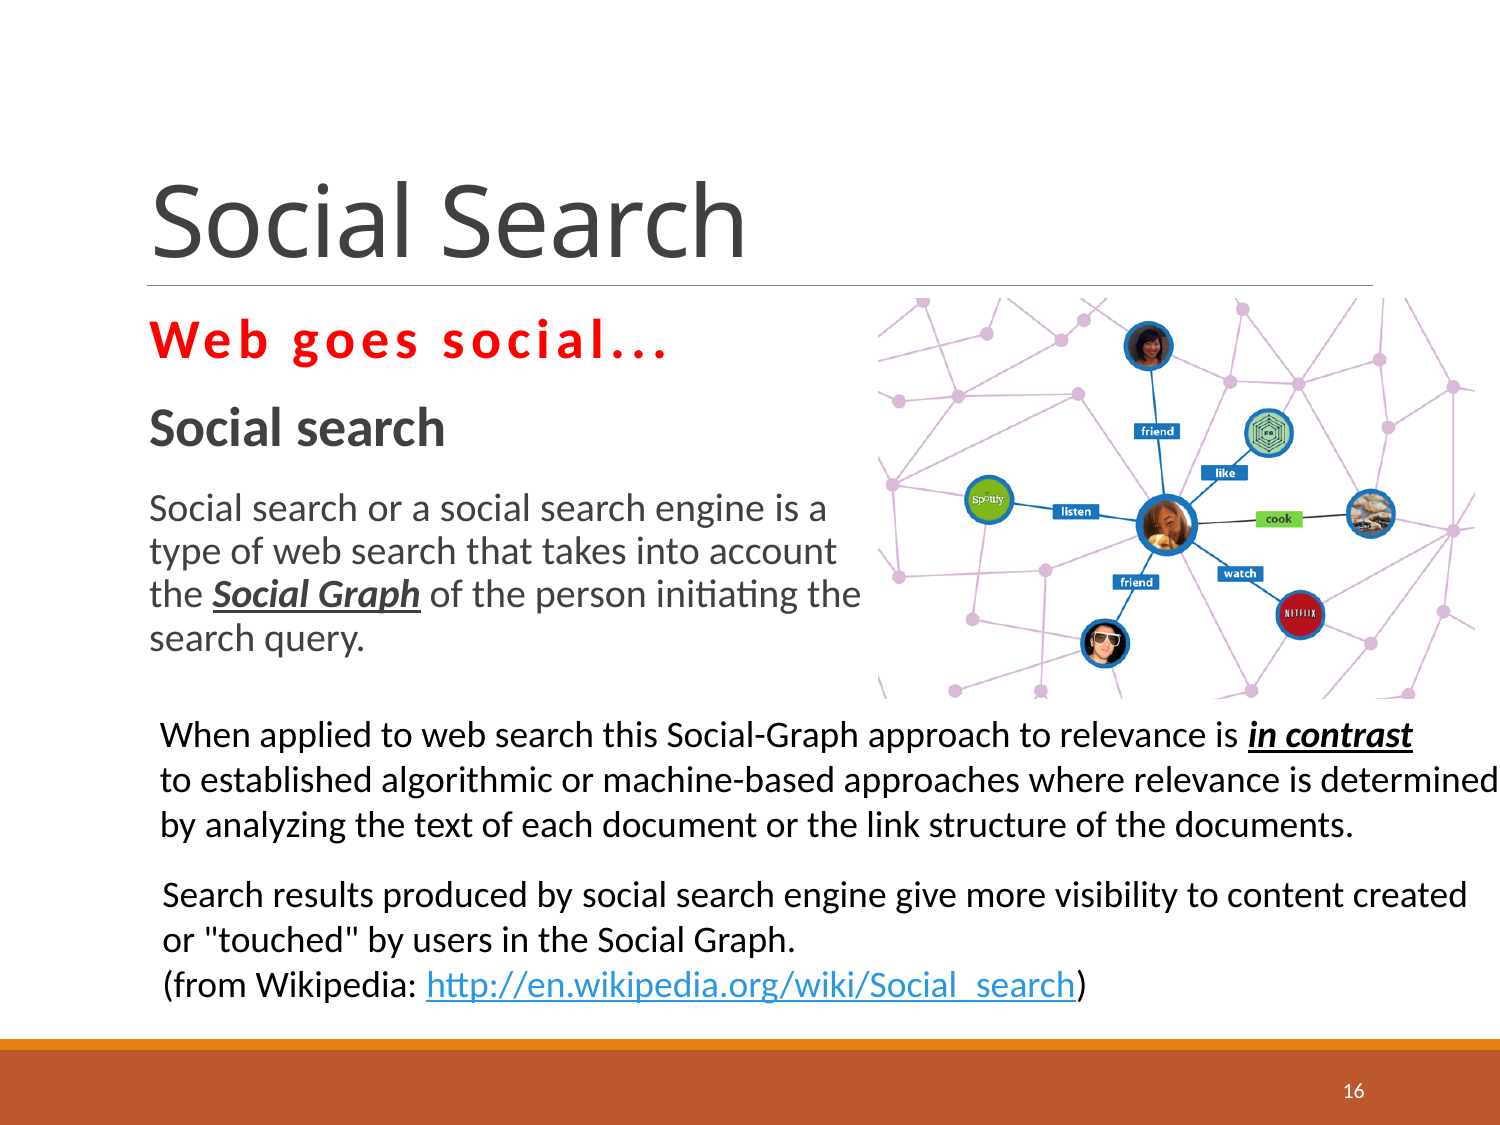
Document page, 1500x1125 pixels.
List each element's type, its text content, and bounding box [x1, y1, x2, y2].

text_box When applied to web search this Social-Graph approach to relevance is in contrast to established algorithmic or machine-based approaches where relevance is determined by analyzing the text of each document or the link structure of the documents. [145, 702, 1500, 853]
text_box Search results produced by social search engine give more visibility to content created or "touched" by users in the Social Graph. (from Wikipedia: http://en.wikipedia.org/wiki/Social_search) [147, 862, 1493, 1013]
picture [877, 297, 1476, 700]
list Web goes social... Social search Social search or a social search engine is a type of web search that takes into account the Social Graph of the person initiating the search query. [134, 302, 866, 668]
slide_number 16 [1218, 1059, 1380, 1120]
title Social Search [135, 47, 1373, 285]
